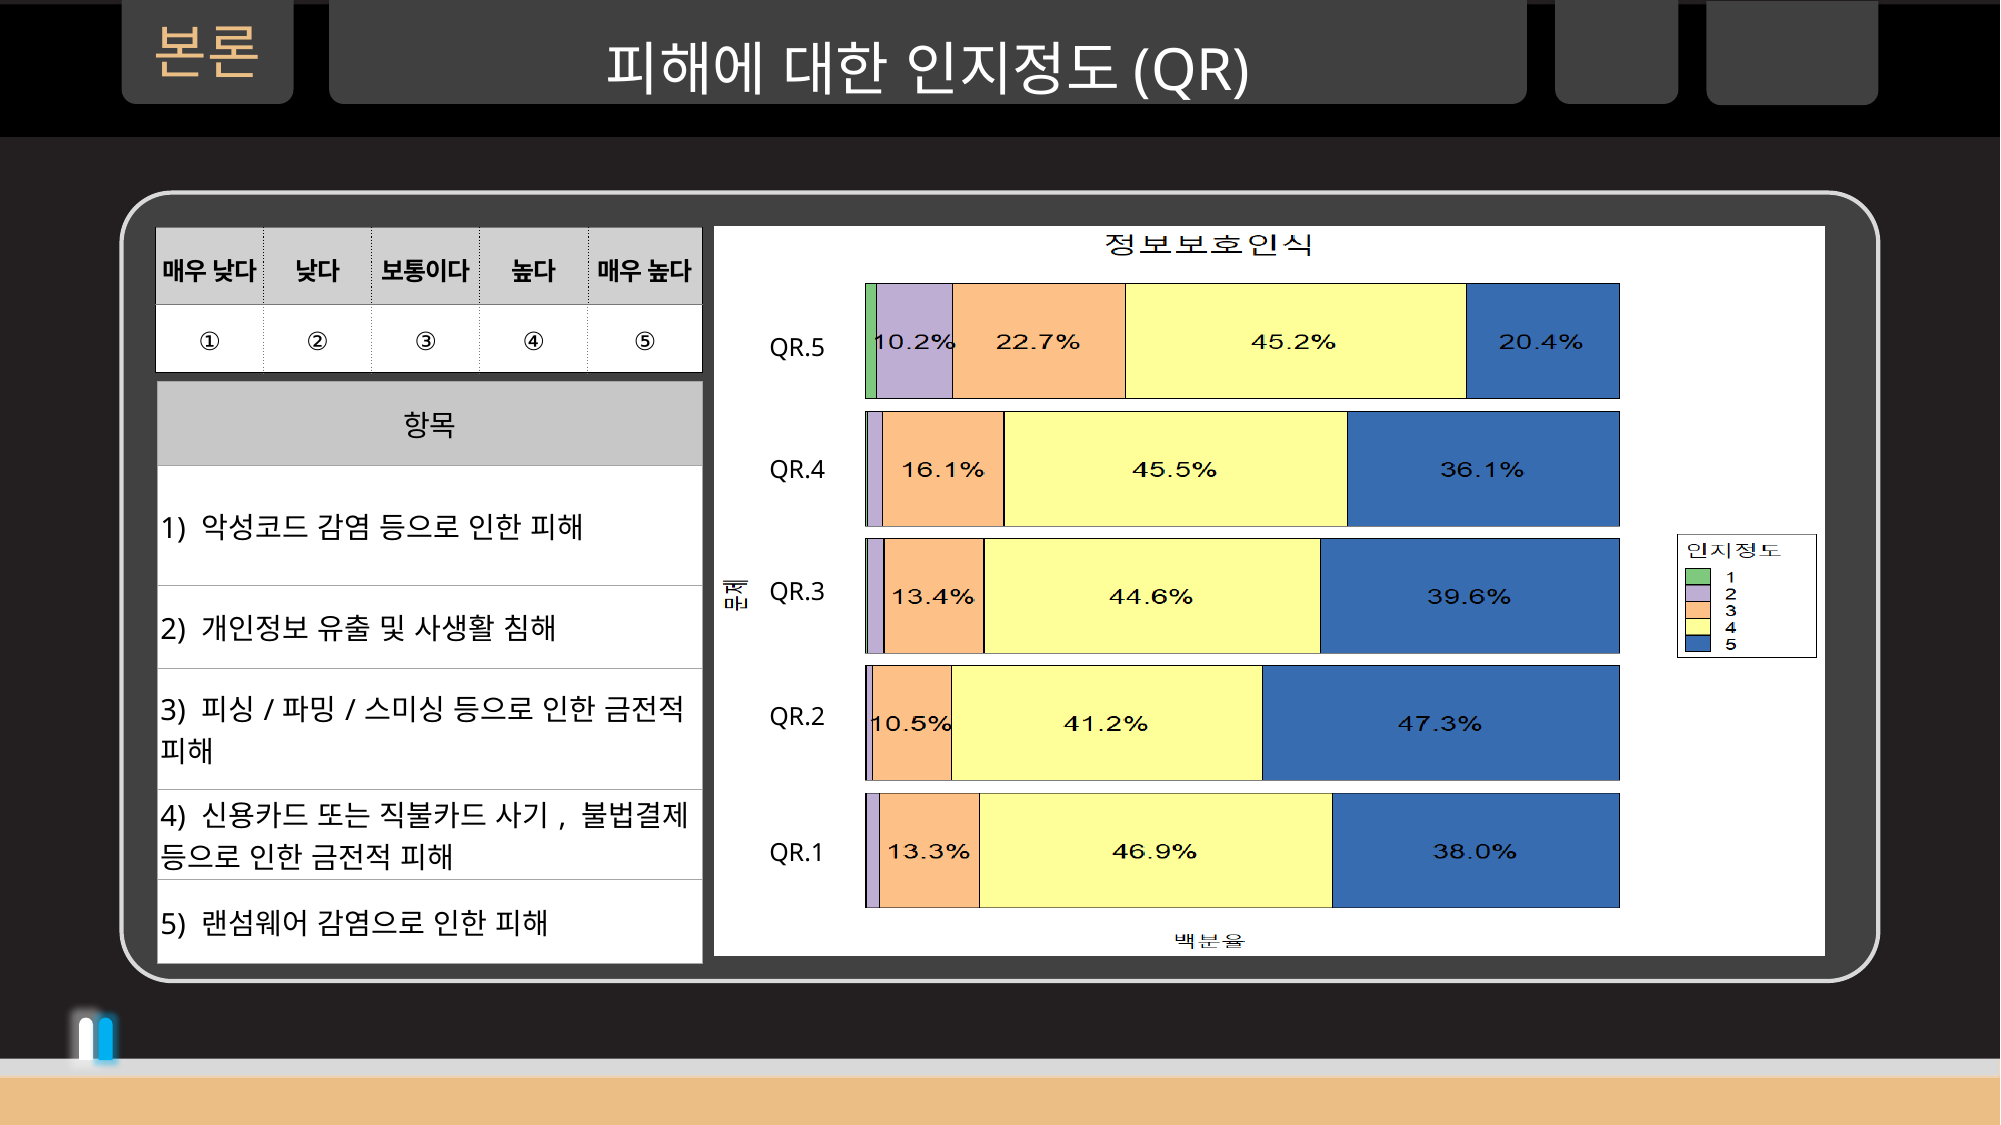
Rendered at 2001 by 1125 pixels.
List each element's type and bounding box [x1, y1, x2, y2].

text_box [714, 226, 1825, 956]
text_box [0, 0, 2000, 1125]
